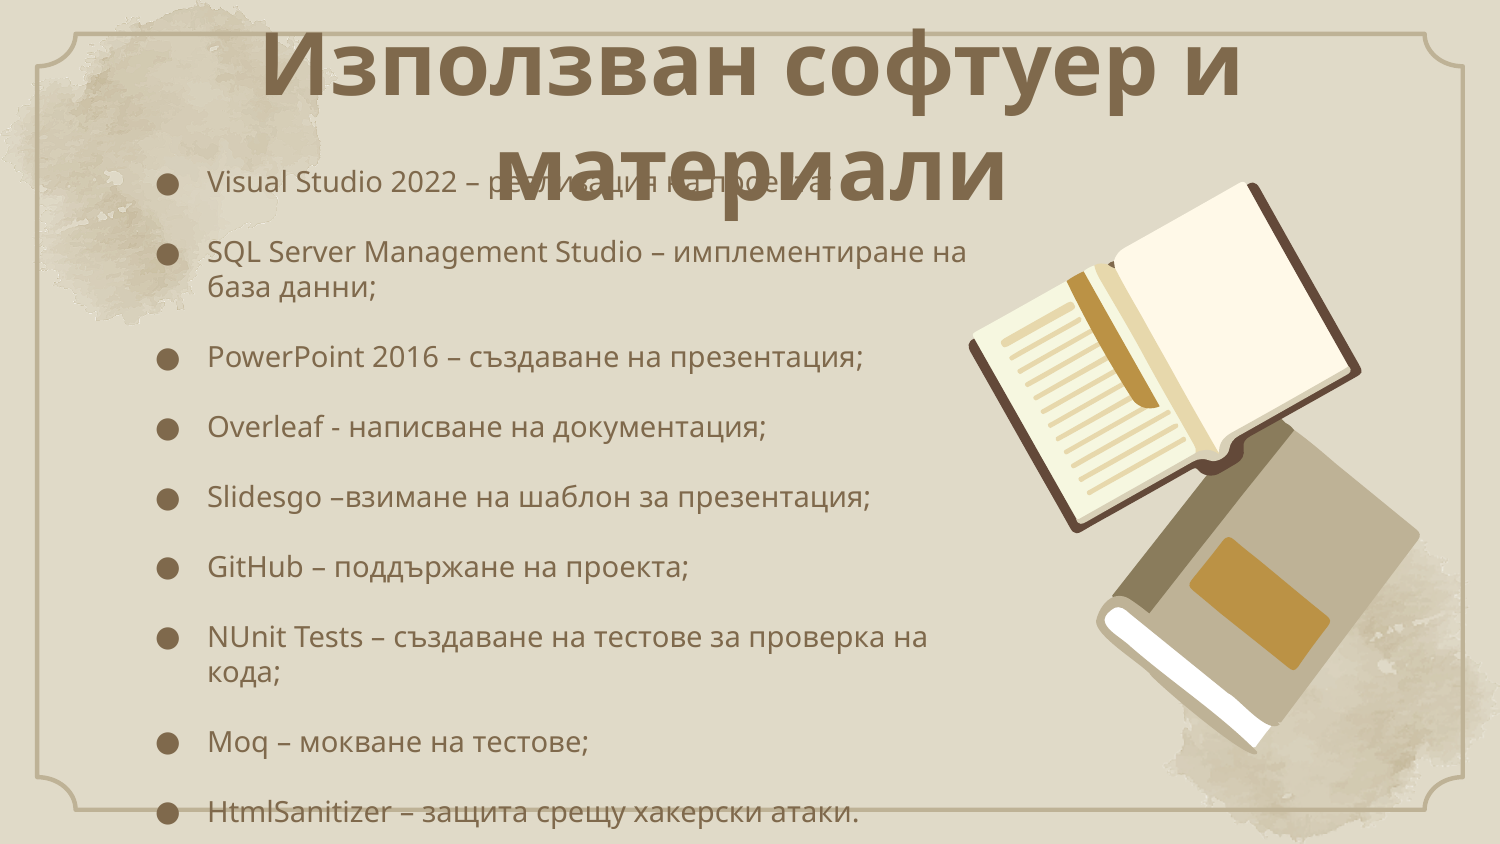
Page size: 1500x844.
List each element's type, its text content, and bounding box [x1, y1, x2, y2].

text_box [966, 181, 1364, 534]
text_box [1088, 410, 1422, 755]
title Използван софтуер и материали [39, 40, 1464, 187]
list Visual Studio 2022 – реализация на проекта; SQL Server Management Studio – имплементиране на база данни; PowerPoint 2016 – създаване на презентация; Overleaf - написване на документация; Slidesgo –взимане на шаблон за презентация; GitHub – поддържане на проекта; NUnit Tests – създаване на тестове за проверка на кода; Moq – мокване на тестове; HtmlSanitizer – защита срещу хакерски атаки. [117, 187, 1008, 810]
